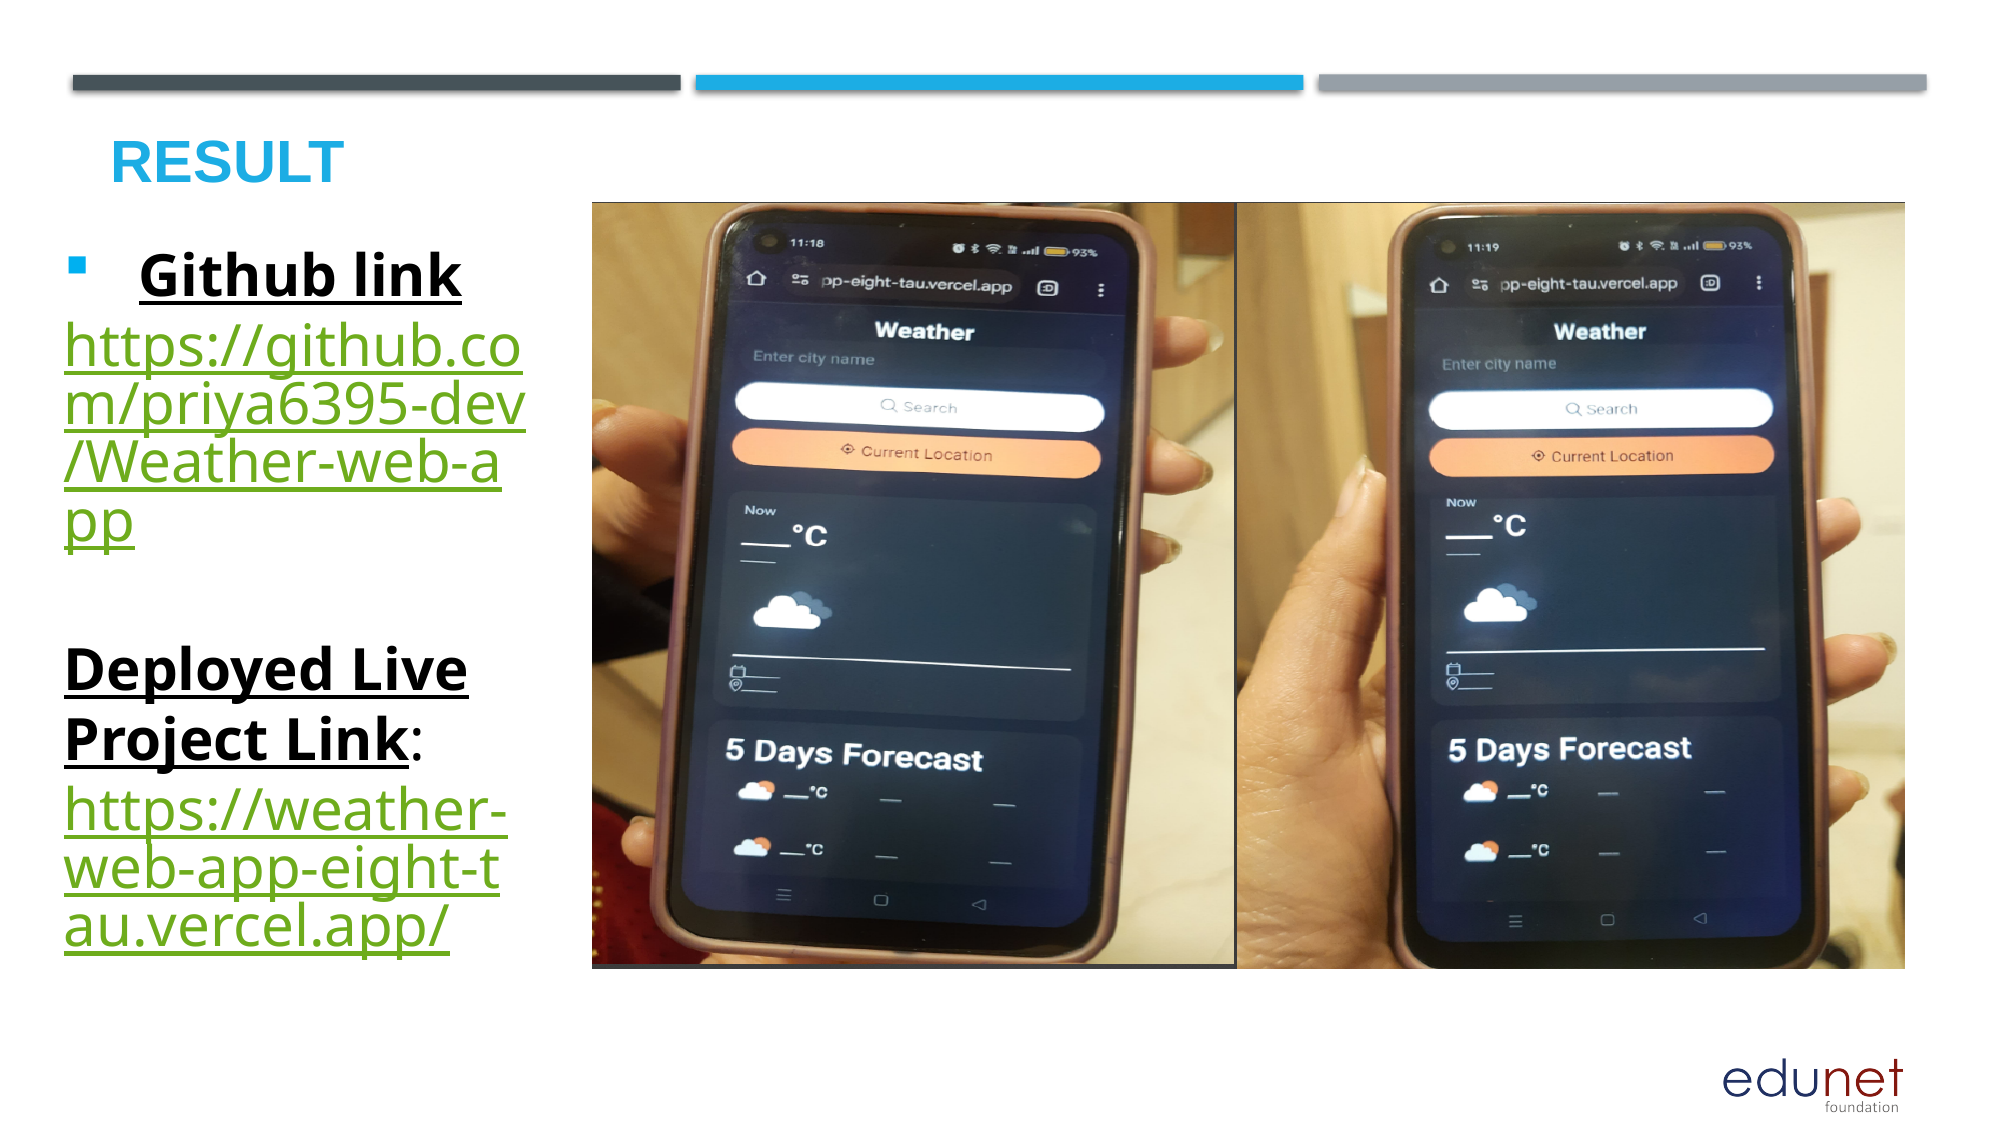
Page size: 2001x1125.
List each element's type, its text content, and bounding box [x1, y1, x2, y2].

picture [1719, 1056, 1905, 1116]
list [591, 201, 1230, 970]
title Result [95, 115, 1905, 203]
text_box Github link https://github.com/priya6395-dev/Weather-web-app Deployed Live Project Link: https://weather-web-app-eight-tau.vercel.app/ [48, 230, 545, 894]
picture [1233, 201, 1906, 970]
